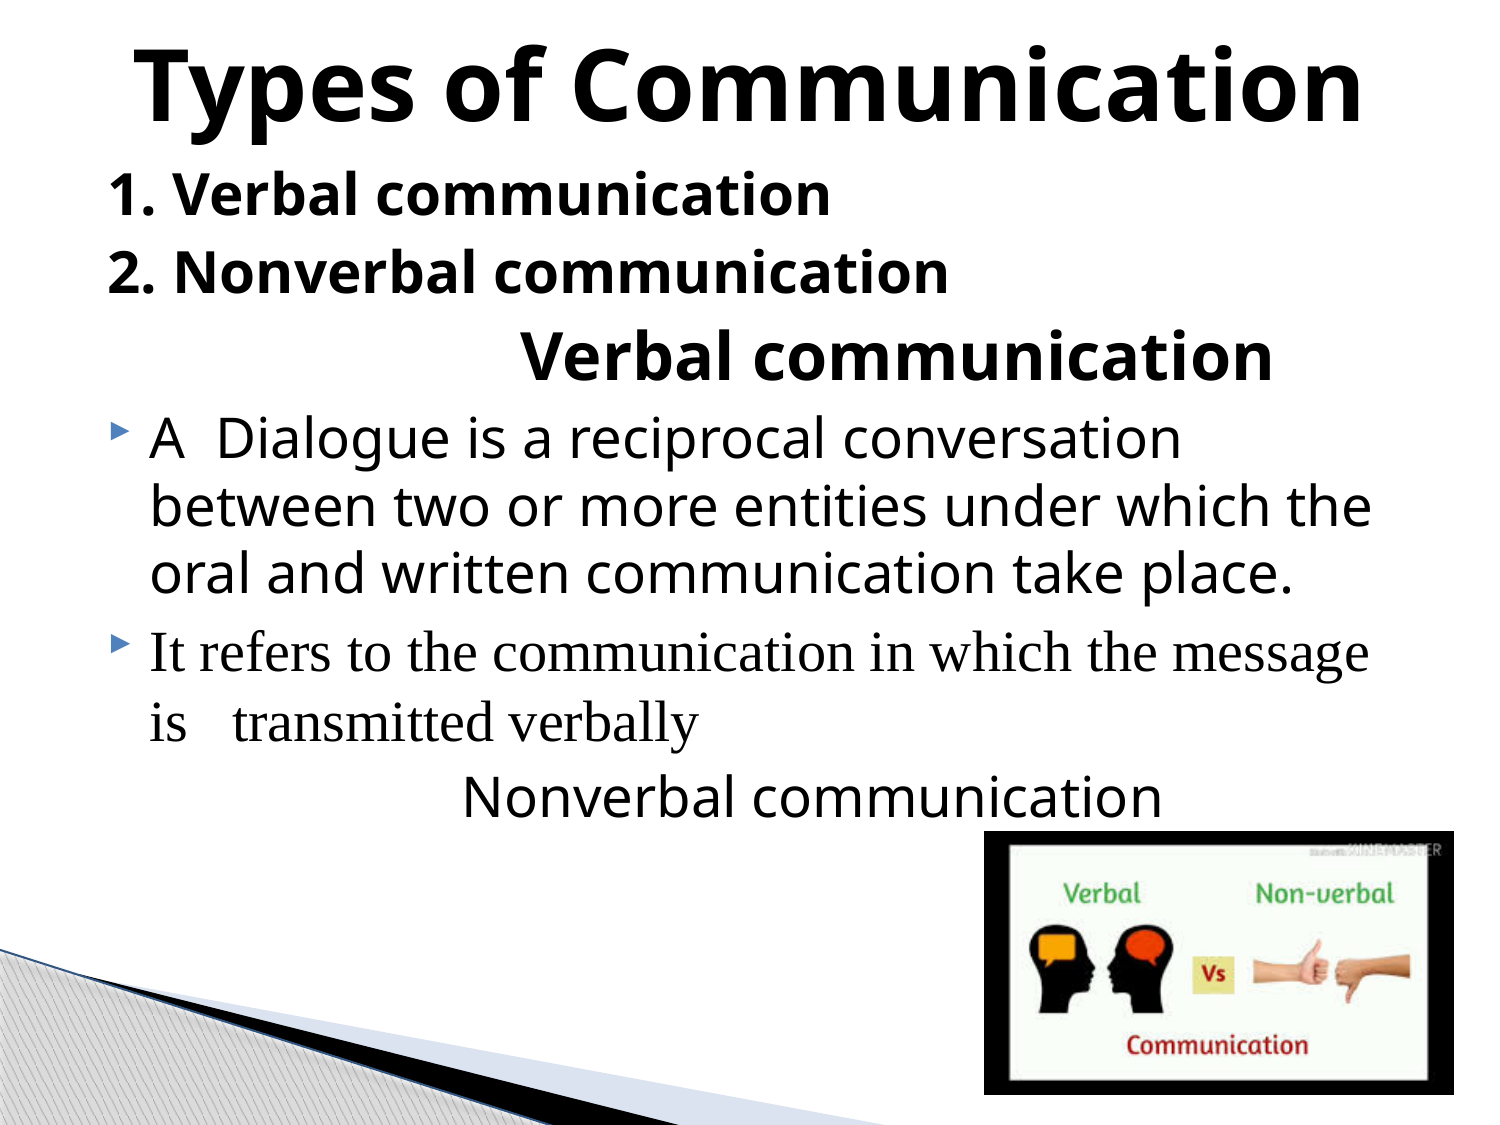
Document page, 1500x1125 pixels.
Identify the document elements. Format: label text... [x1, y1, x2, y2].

title Types of Communication [75, 24, 1425, 138]
list 1. Verbal communication 2. Nonverbal communication Verbal communication A Dialogue is a reciprocal conversation between two or more entities under which the oral and written communication take place. It refers to the communication in which the message is transmitted verbally Nonverbal communication [75, 149, 1425, 986]
picture [984, 831, 1454, 1095]
